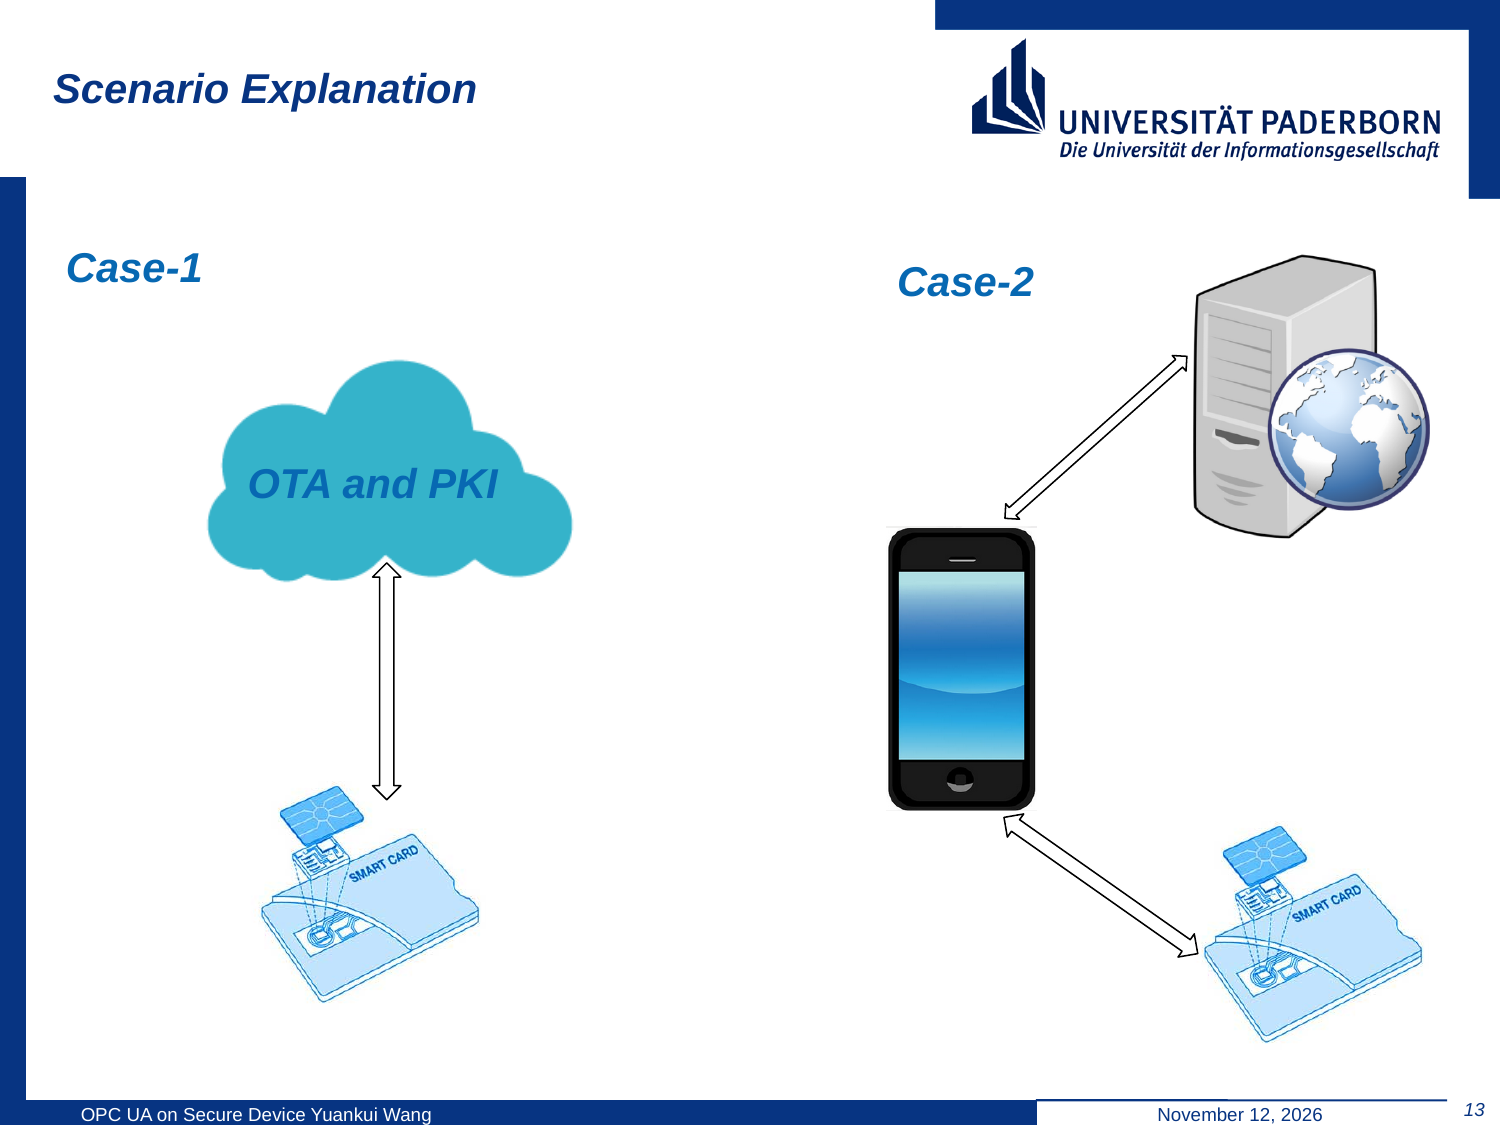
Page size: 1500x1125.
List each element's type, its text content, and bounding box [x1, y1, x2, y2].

picture [193, 298, 622, 623]
text_box [1004, 818, 1171, 944]
text_box Case-2 [882, 247, 1092, 313]
picture [972, 37, 1440, 161]
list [1176, 821, 1455, 1051]
footer OPC UA on Secure Device Yuankui Wang [75, 1100, 1010, 1125]
text_box [379, 630, 394, 779]
picture [233, 781, 512, 1012]
text_box Case-1 [51, 233, 261, 299]
picture [1181, 247, 1443, 547]
picture [886, 525, 1037, 811]
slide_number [1064, 1099, 1416, 1125]
slide_number 13 [1445, 1089, 1500, 1125]
text_box [1004, 355, 1176, 520]
title Scenario Explanation [0, 0, 919, 175]
